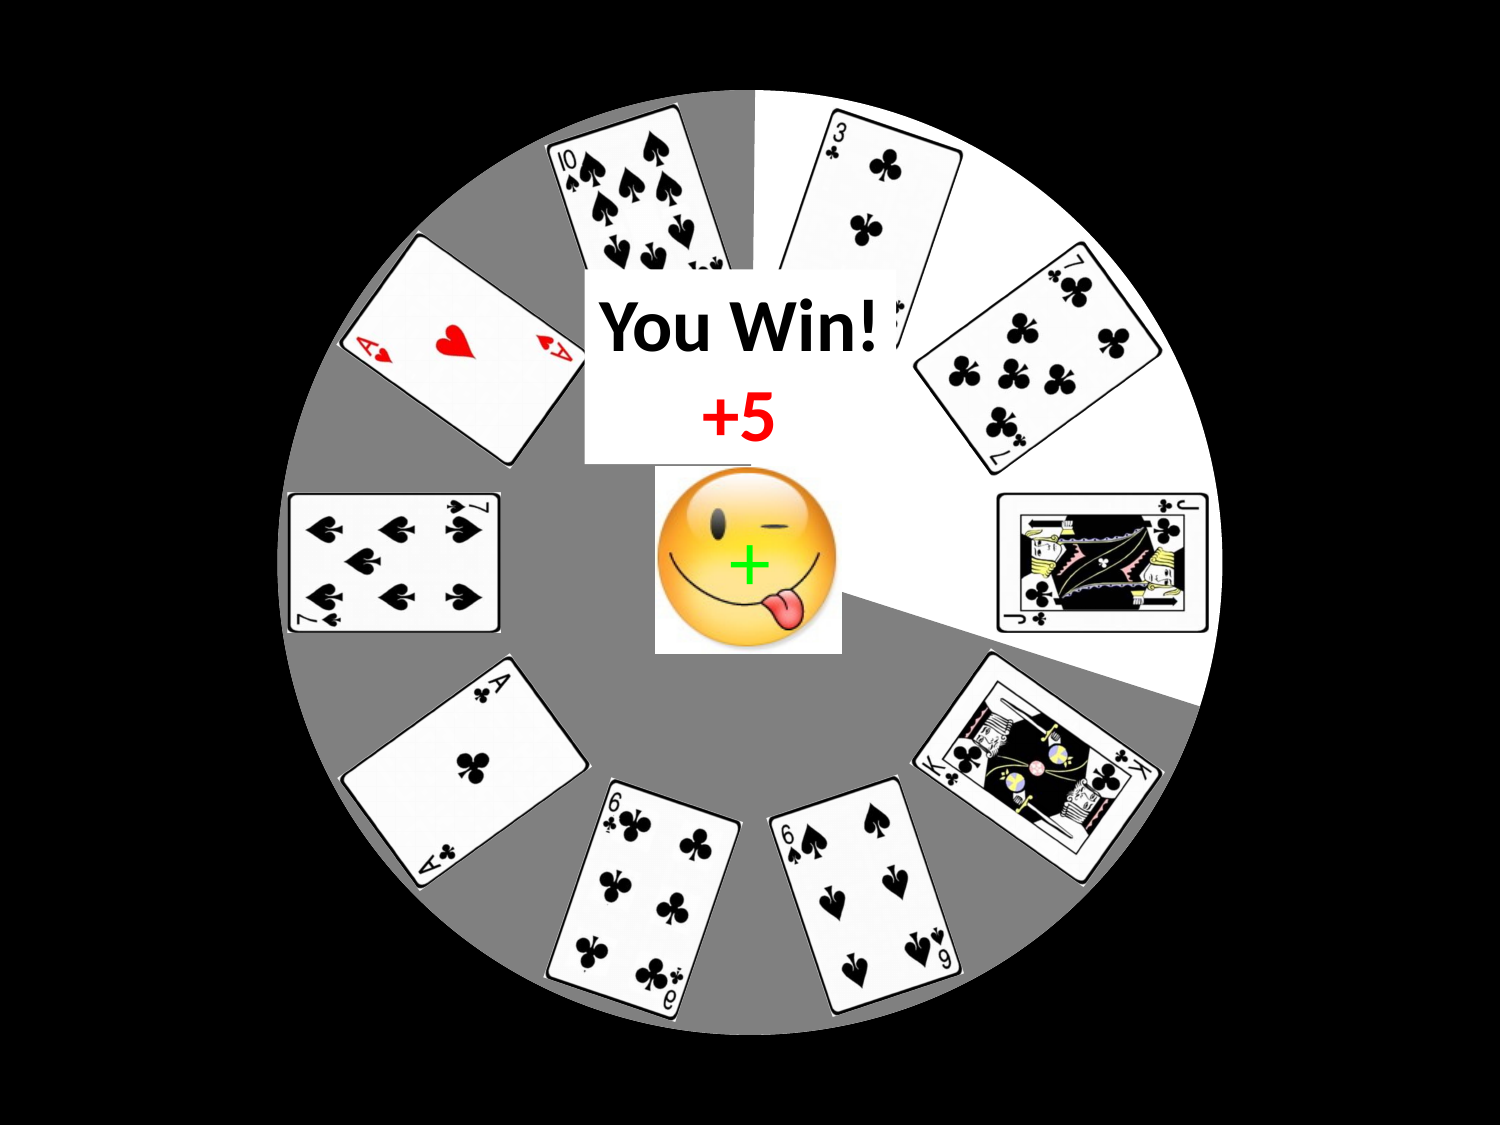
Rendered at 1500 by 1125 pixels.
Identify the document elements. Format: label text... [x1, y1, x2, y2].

picture [654, 466, 842, 654]
picture [779, 107, 964, 350]
text_box [1112, 679, 1202, 870]
picture [545, 103, 731, 330]
picture [767, 775, 963, 1016]
picture [288, 231, 591, 890]
picture [544, 778, 742, 1021]
picture [910, 239, 1209, 886]
text_box [400, 124, 584, 348]
text_box You Win! +5 [584, 269, 897, 465]
text_box [275, 255, 389, 871]
text_box [844, 126, 1225, 707]
text_box [756, 88, 924, 269]
text_box [589, 87, 758, 269]
text_box [403, 367, 1100, 1037]
